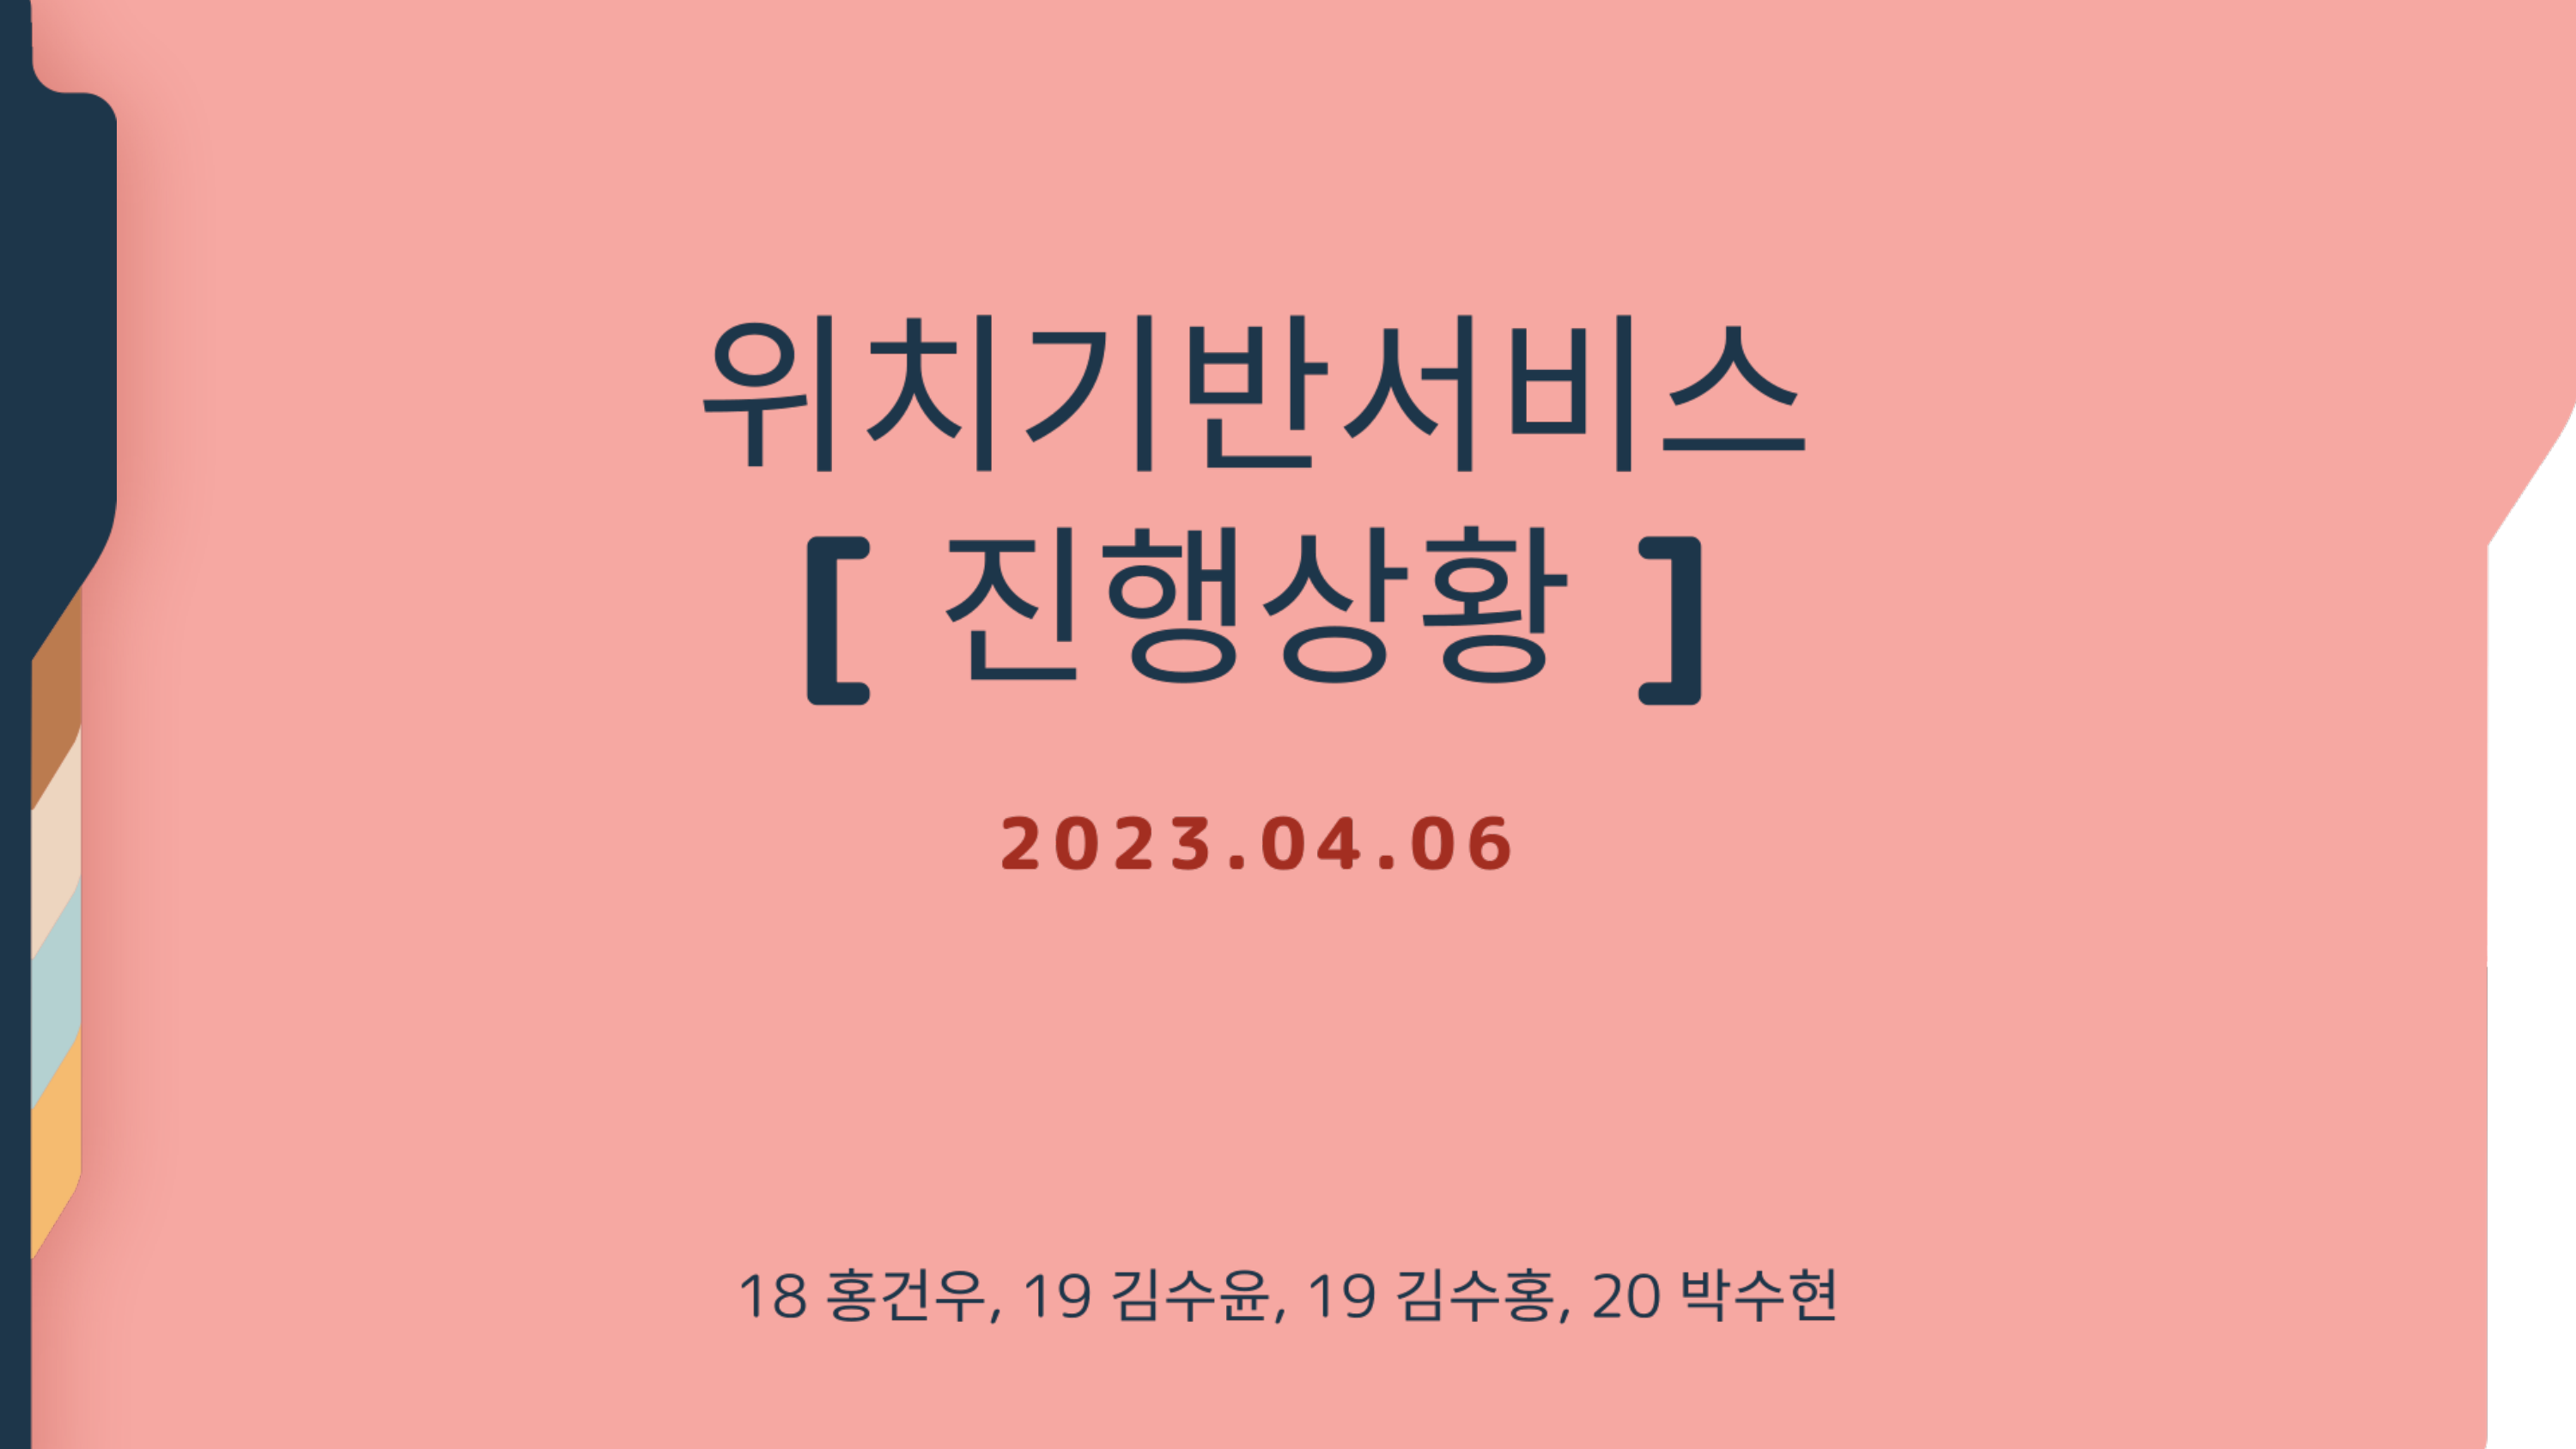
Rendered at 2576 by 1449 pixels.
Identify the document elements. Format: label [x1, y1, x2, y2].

text_box [120, 0, 2576, 1449]
picture [506, 1247, 1871, 1352]
picture [134, 247, 1899, 904]
text_box [0, 0, 118, 1449]
